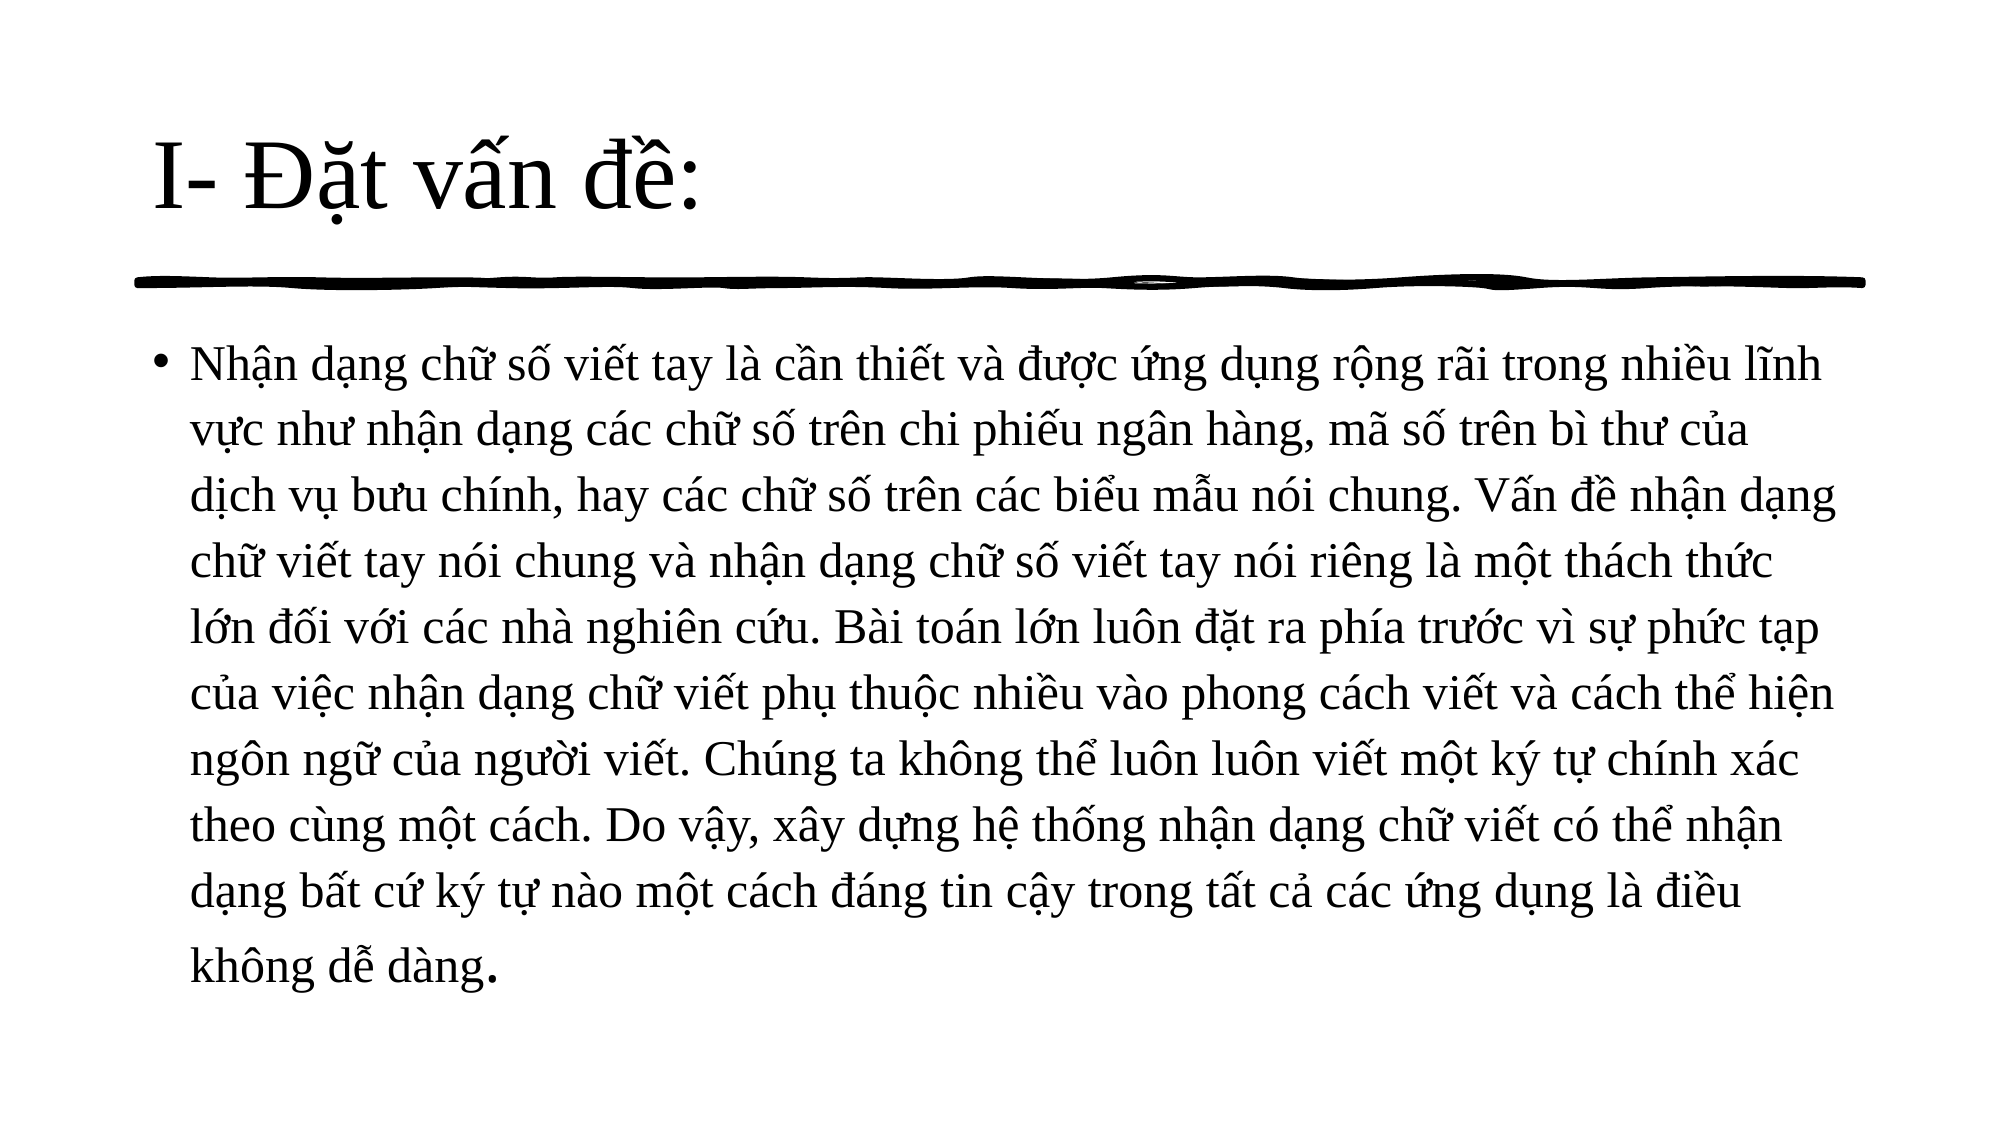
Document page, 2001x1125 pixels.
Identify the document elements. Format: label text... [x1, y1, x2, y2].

title I- Đặt vấn đề: [137, 59, 1863, 278]
list Nhận dạng chữ số viết tay là cần thiết và được ứng dụng rộng rãi trong nhiều lĩnh vực như nhận dạng các chữ số trên chi phiếu ngân hàng, mã số trên bì thư của dịch vụ bưu chính, hay các chữ số trên các biểu mẫu nói chung. Vấn đề nhận dạng chữ viết tay nói chung và nhận dạng chữ số viết tay nói riêng là một thách thức lớn đối với các nhà nghiên cứu. Bài toán lớn luôn đặt ra phía trước vì sự phức tạp của việc nhận dạng chữ viết phụ thuộc nhiều vào phong cách viết và cách thể hiện ngôn ngữ của người viết. Chúng ta không thể luôn luôn viết một ký tự chính xác theo cùng một cách. Do vậy, xây dựng hệ thống nhận dạng chữ viết có thể nhận dạng bất cứ ký tự nào một cách đáng tin cậy trong tất cả các ứng dụng là điều không dễ dàng. [137, 316, 1863, 1014]
